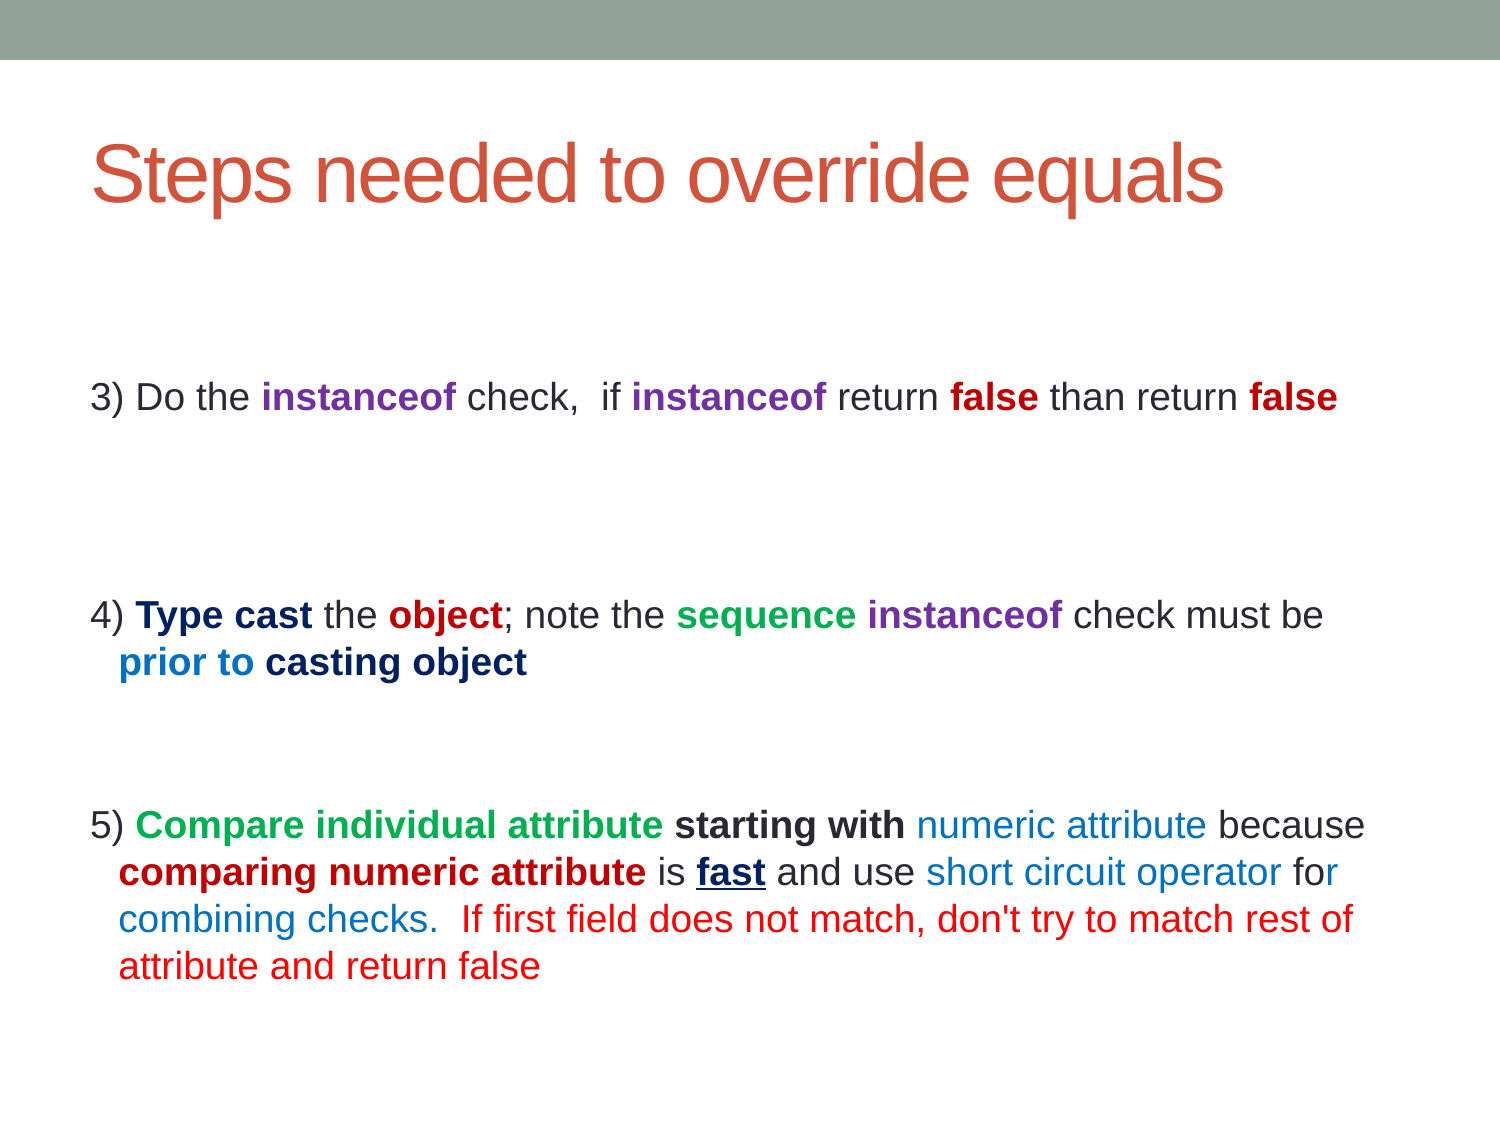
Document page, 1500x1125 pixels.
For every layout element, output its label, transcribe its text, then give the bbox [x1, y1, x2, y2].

title Steps needed to override equals [75, 87, 1425, 250]
list 3) Do the instanceof check, if instanceof return false than return false 4) Type cast the object; note the sequence instanceof check must be prior to casting object 5) Compare individual attribute starting with numeric attribute because comparing numeric attribute is fast and use short circuit operator for combining checks. If first field does not match, don't try to match rest of attribute and return false [75, 262, 1425, 1063]
